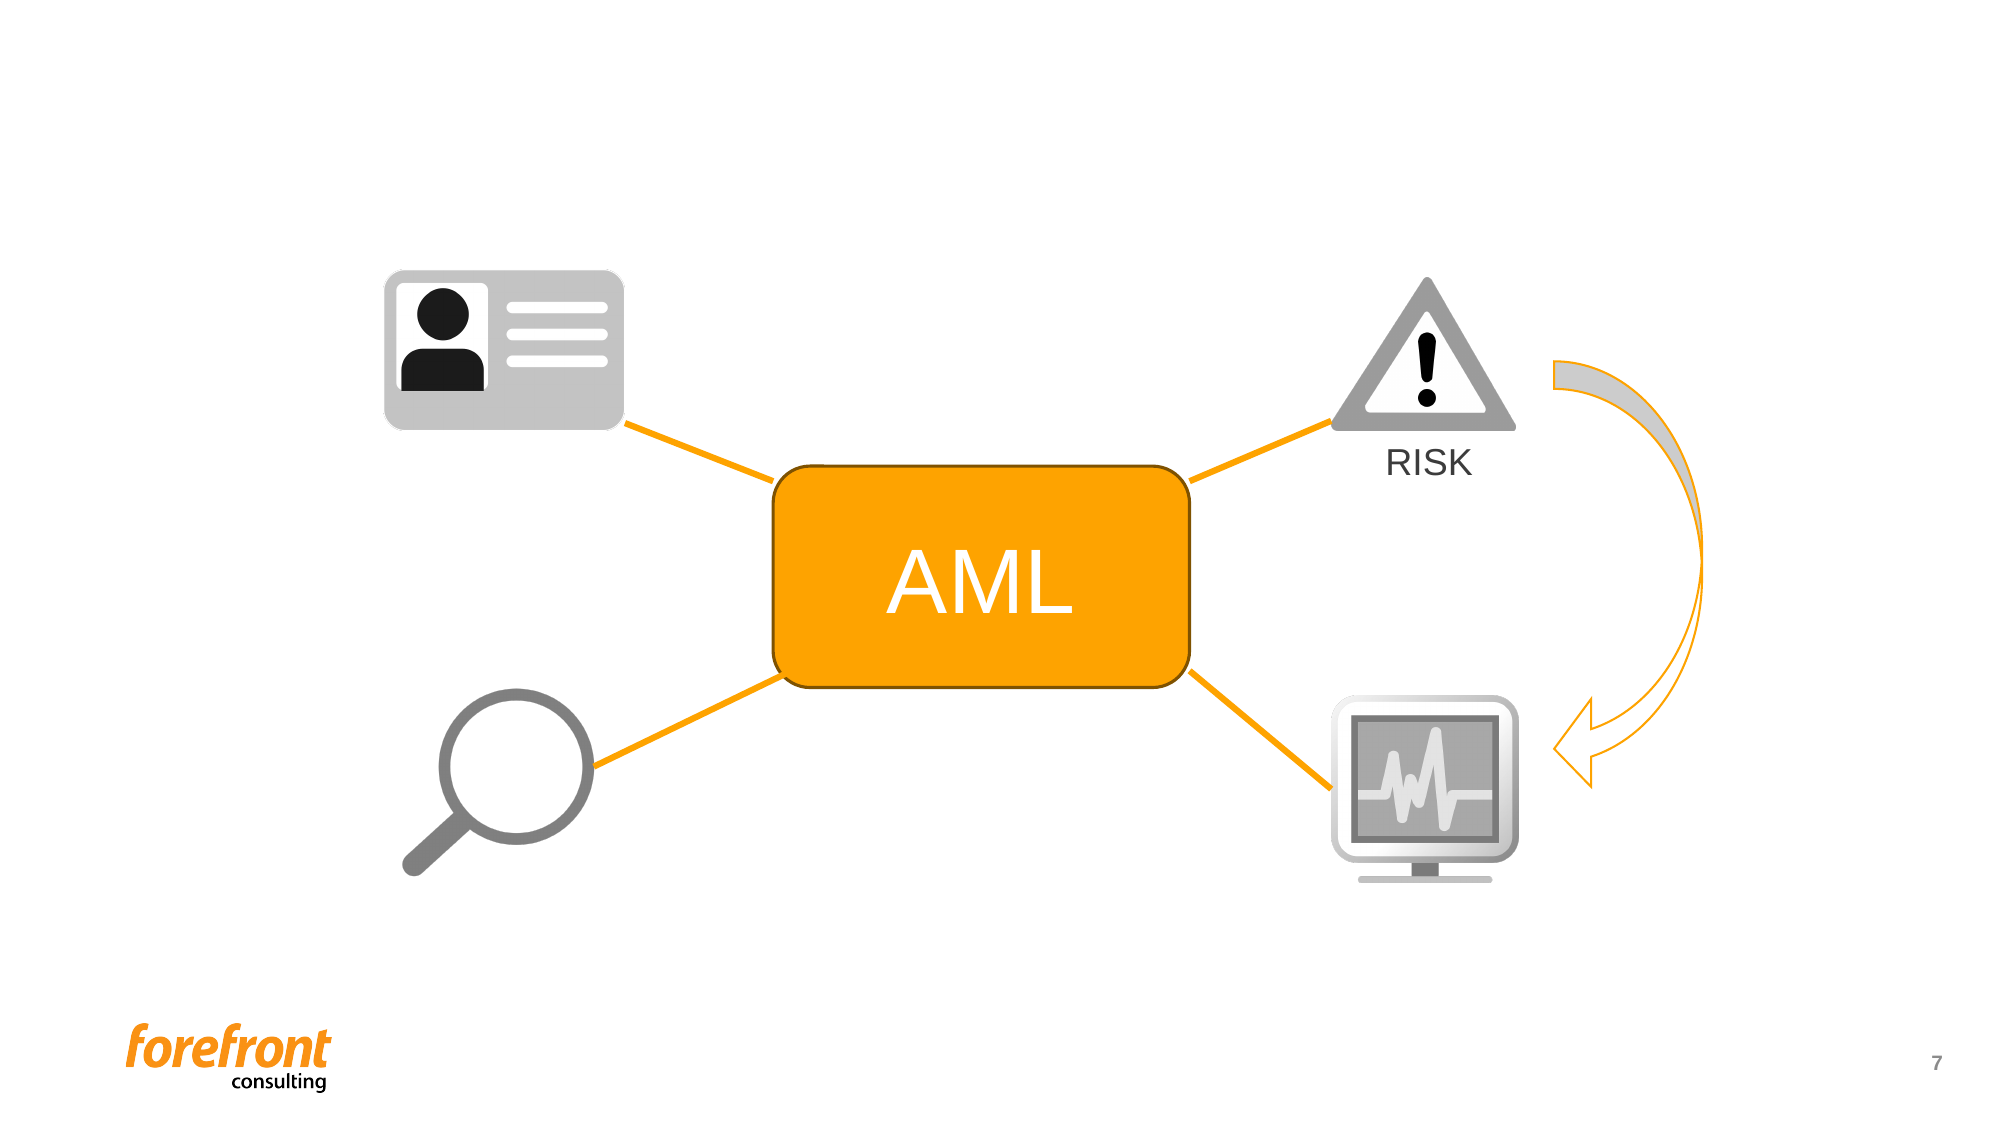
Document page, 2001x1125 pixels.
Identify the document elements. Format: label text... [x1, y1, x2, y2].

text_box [402, 670, 792, 883]
slide_number 7 [1874, 999, 2000, 1125]
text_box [1189, 277, 1516, 492]
text_box AML [771, 464, 1189, 690]
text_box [383, 269, 774, 482]
picture [125, 1023, 332, 1093]
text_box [1189, 361, 1703, 883]
